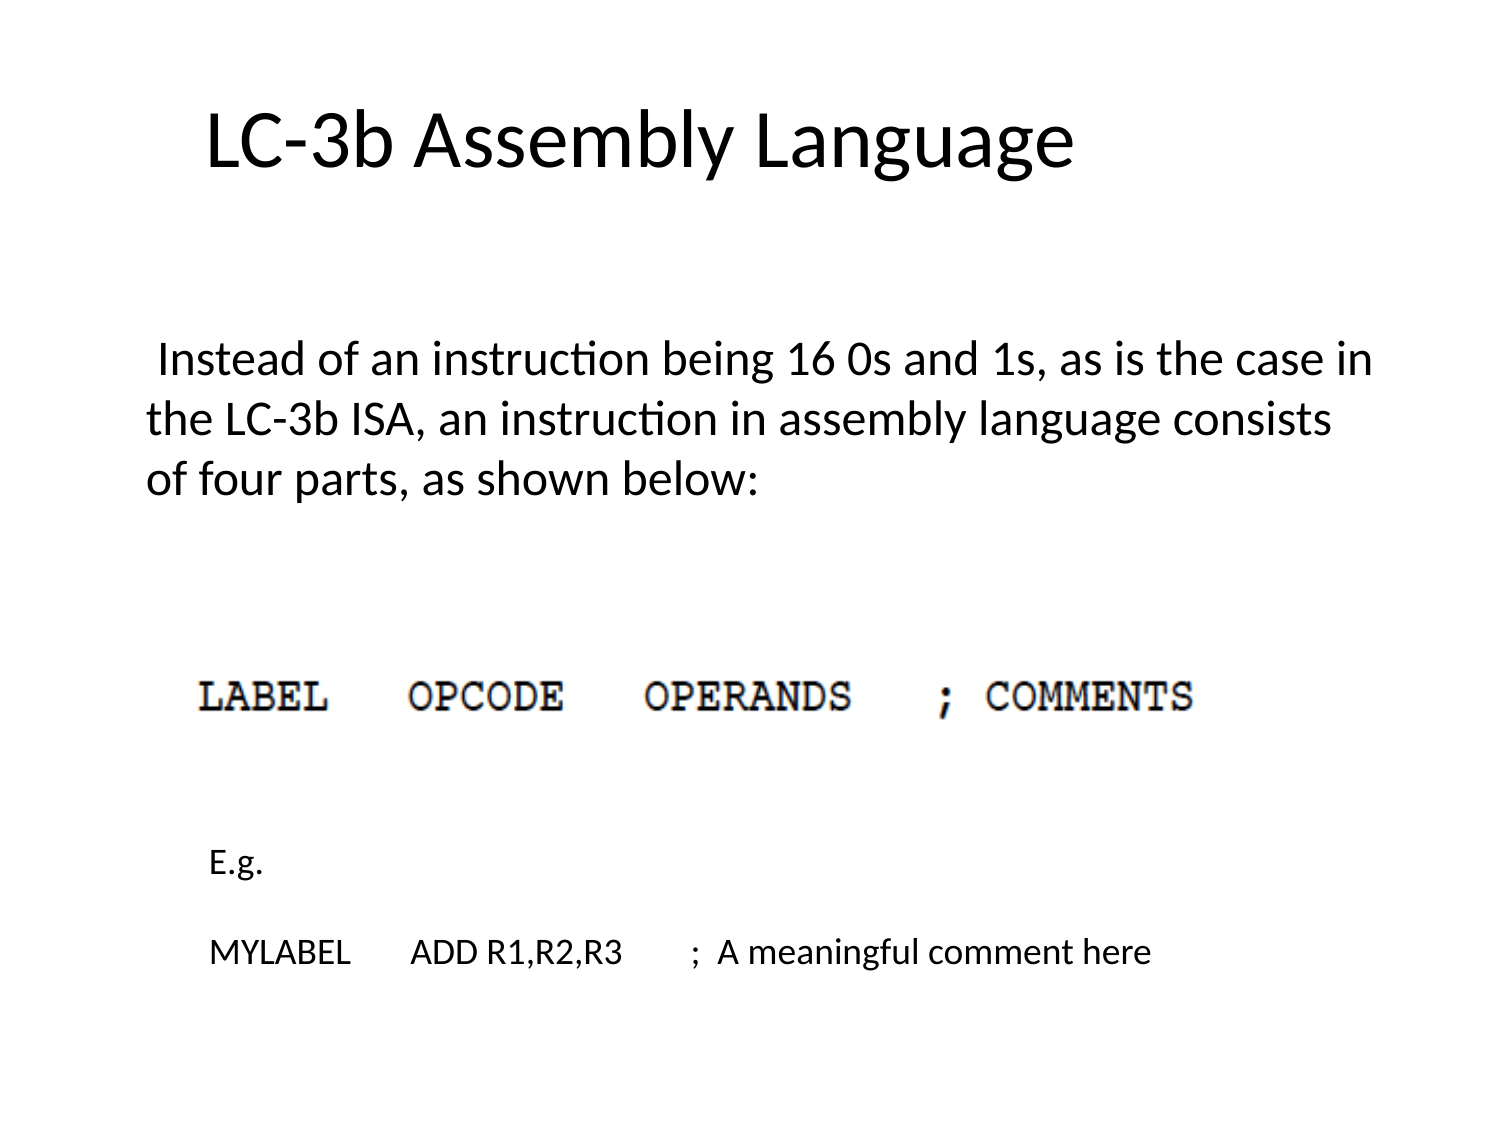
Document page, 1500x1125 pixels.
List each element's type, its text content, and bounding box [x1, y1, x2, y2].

text_box Instead of an instruction being 16 0s and 1s, as is the case in the LC-3b ISA, an instruction in assembly language consists of four parts, as shown below: [131, 318, 1393, 693]
text_box E.g. MYLABEL ADD R1,R2,R3 ; A meaningful comment here [194, 829, 1304, 1025]
text_box LC-3b Assembly Language [190, 77, 1110, 192]
picture [166, 644, 1230, 750]
